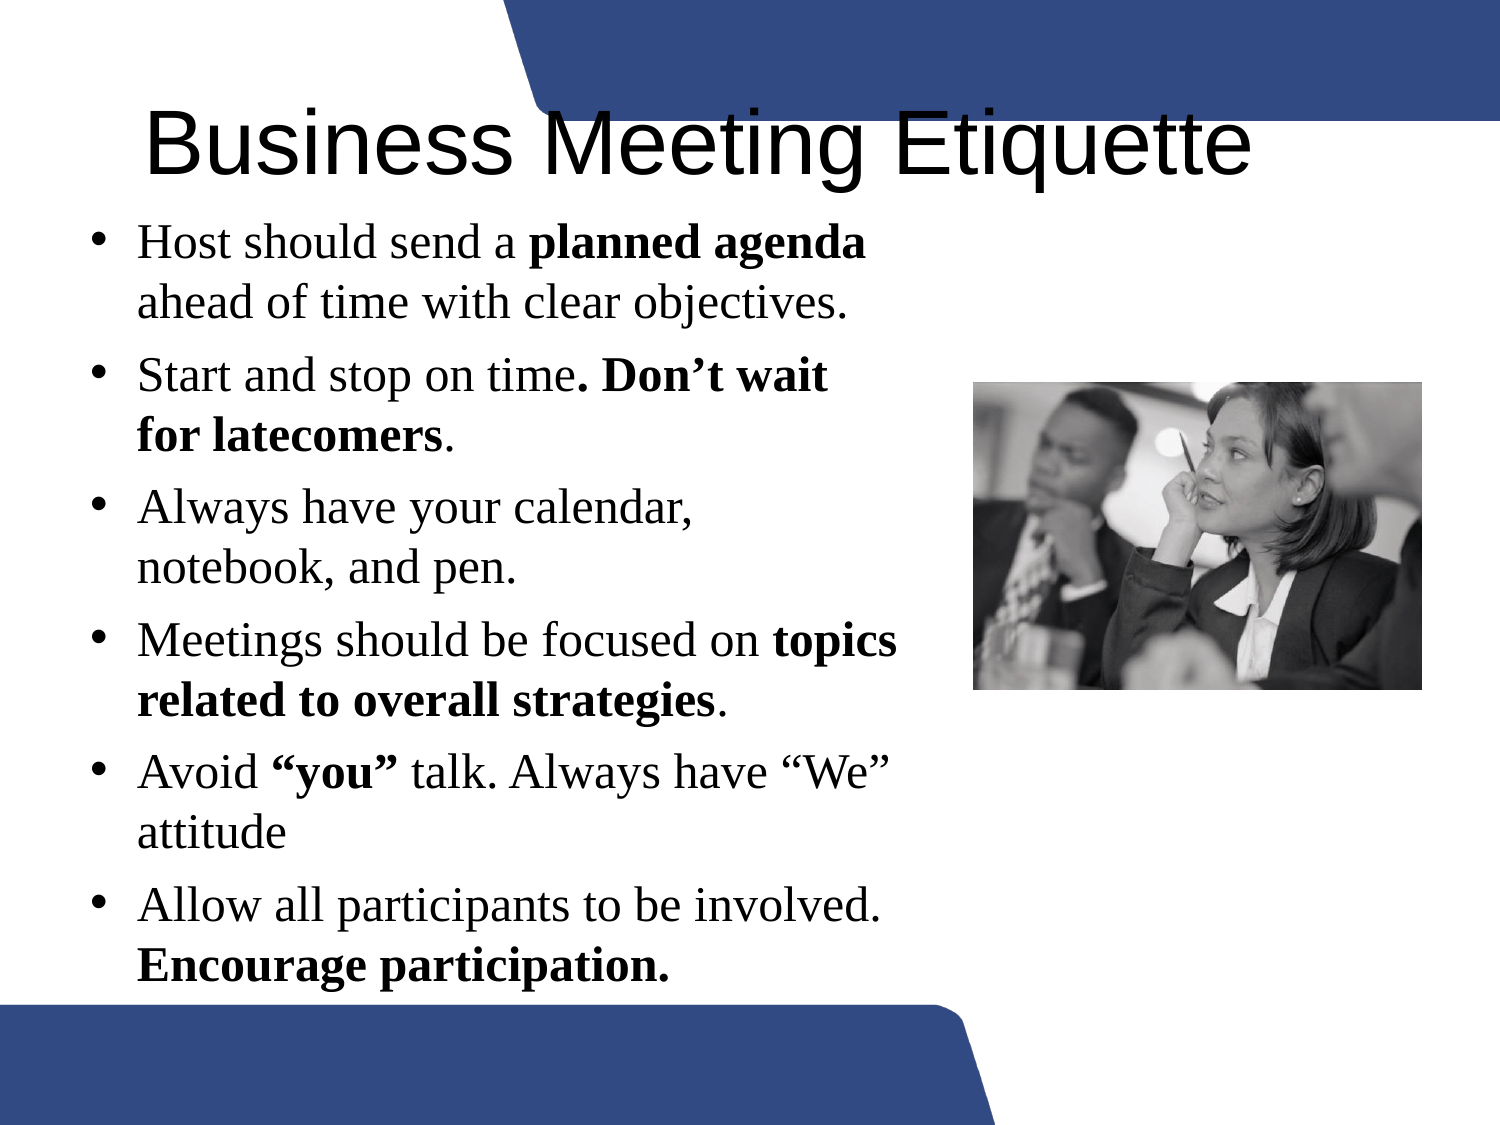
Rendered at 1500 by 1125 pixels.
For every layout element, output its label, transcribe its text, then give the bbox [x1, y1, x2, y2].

picture [0, 1005, 994, 1125]
picture [973, 382, 1422, 691]
text_box Host should send a planned agenda ahead of time with clear objectives. Start and stop on time. Don’t wait for latecomers. Always have your calendar, notebook, and pen. Meetings should be focused on topics related to overall strategies. Avoid “you” talk. Always have “We” attitude Allow all participants to be involved. Encourage participation. [75, 200, 919, 999]
title Business Meeting Etiquette [75, 75, 1325, 263]
picture [503, 0, 1500, 121]
